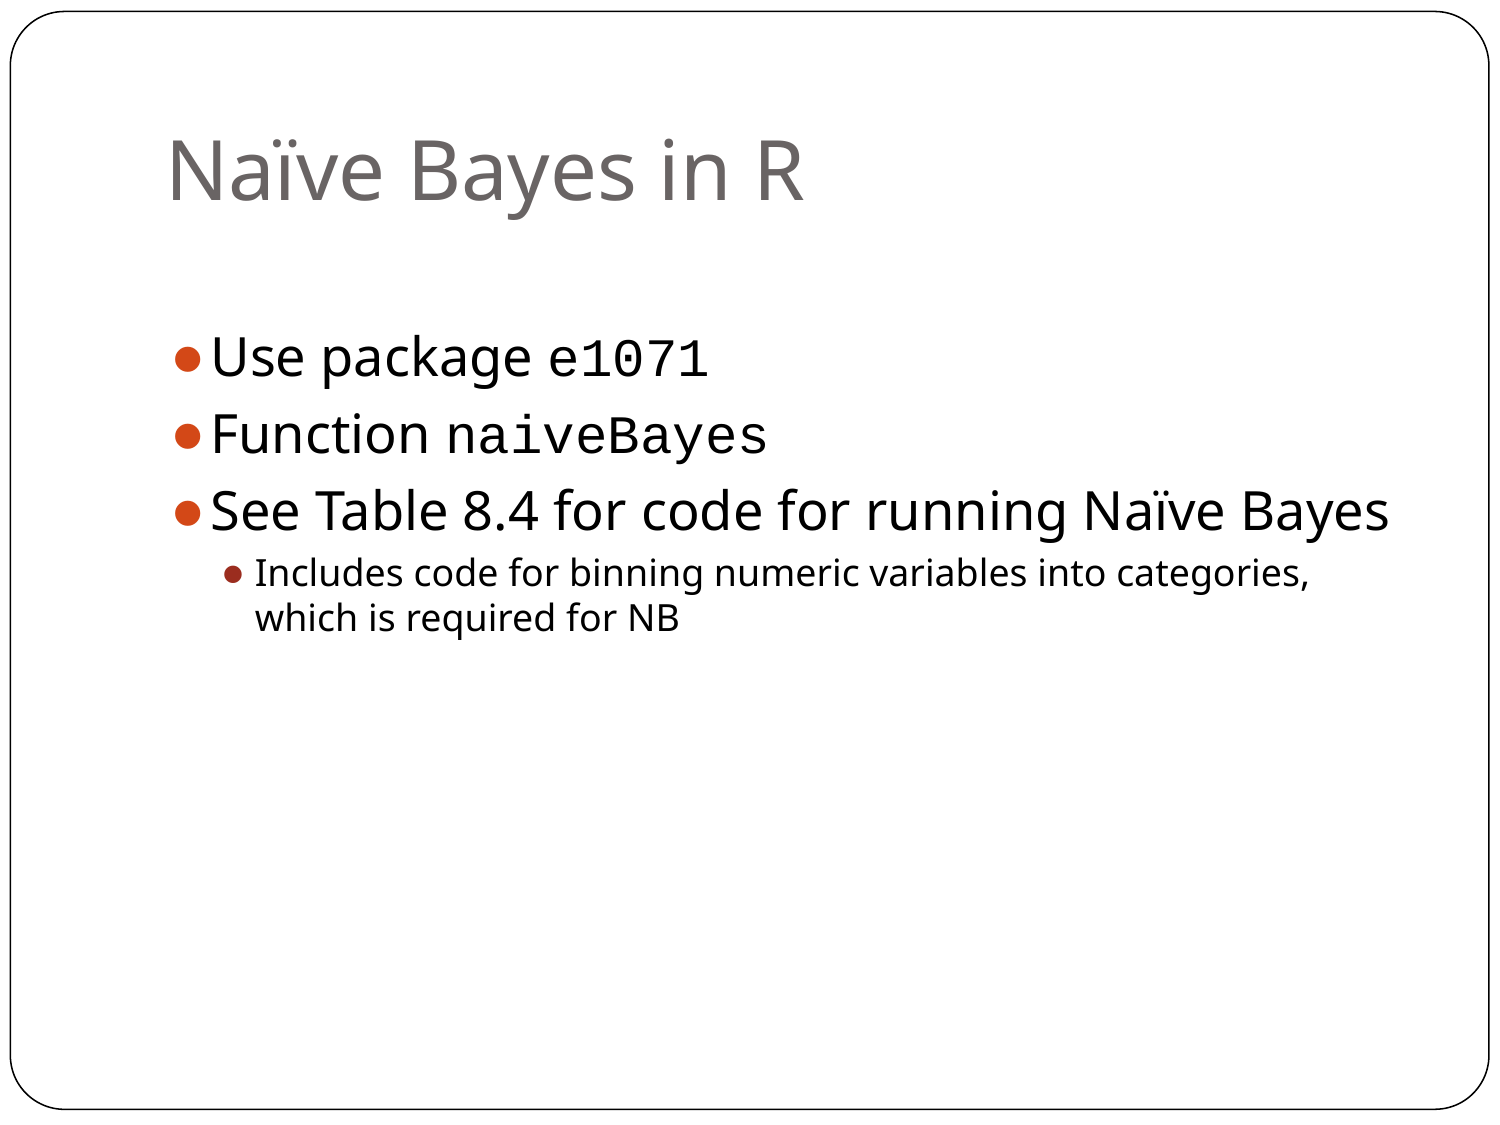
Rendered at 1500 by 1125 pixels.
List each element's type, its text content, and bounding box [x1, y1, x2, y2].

list Use package e1071 Function naiveBayes See Table 8.4 for code for running Naïve Bayes Includes code for binning numeric variables into categories, which is required for NB [150, 237, 1425, 988]
title Naïve Bayes in R [150, 45, 1425, 233]
